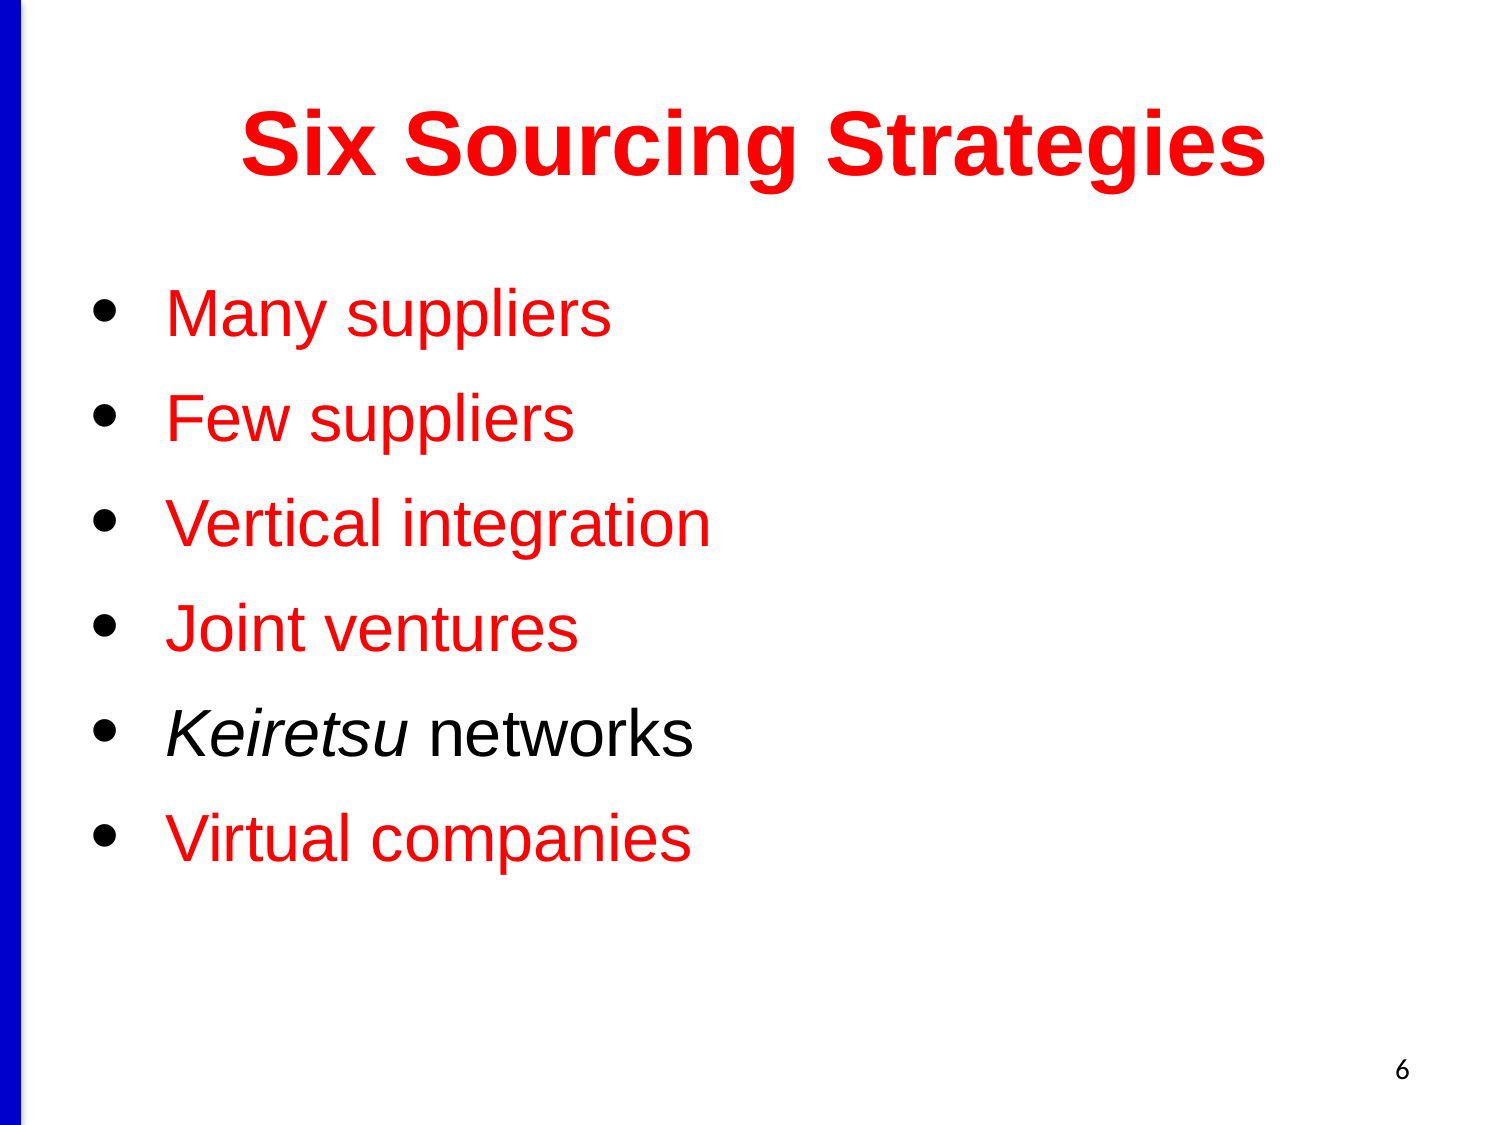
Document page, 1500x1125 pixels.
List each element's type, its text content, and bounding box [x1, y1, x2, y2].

slide_number 6 [1074, 1042, 1425, 1103]
title Six Sourcing Strategies [10, 45, 1500, 233]
list Many suppliers Few suppliers Vertical integration Joint ventures Keiretsu networks Virtual companies [75, 262, 1425, 1005]
